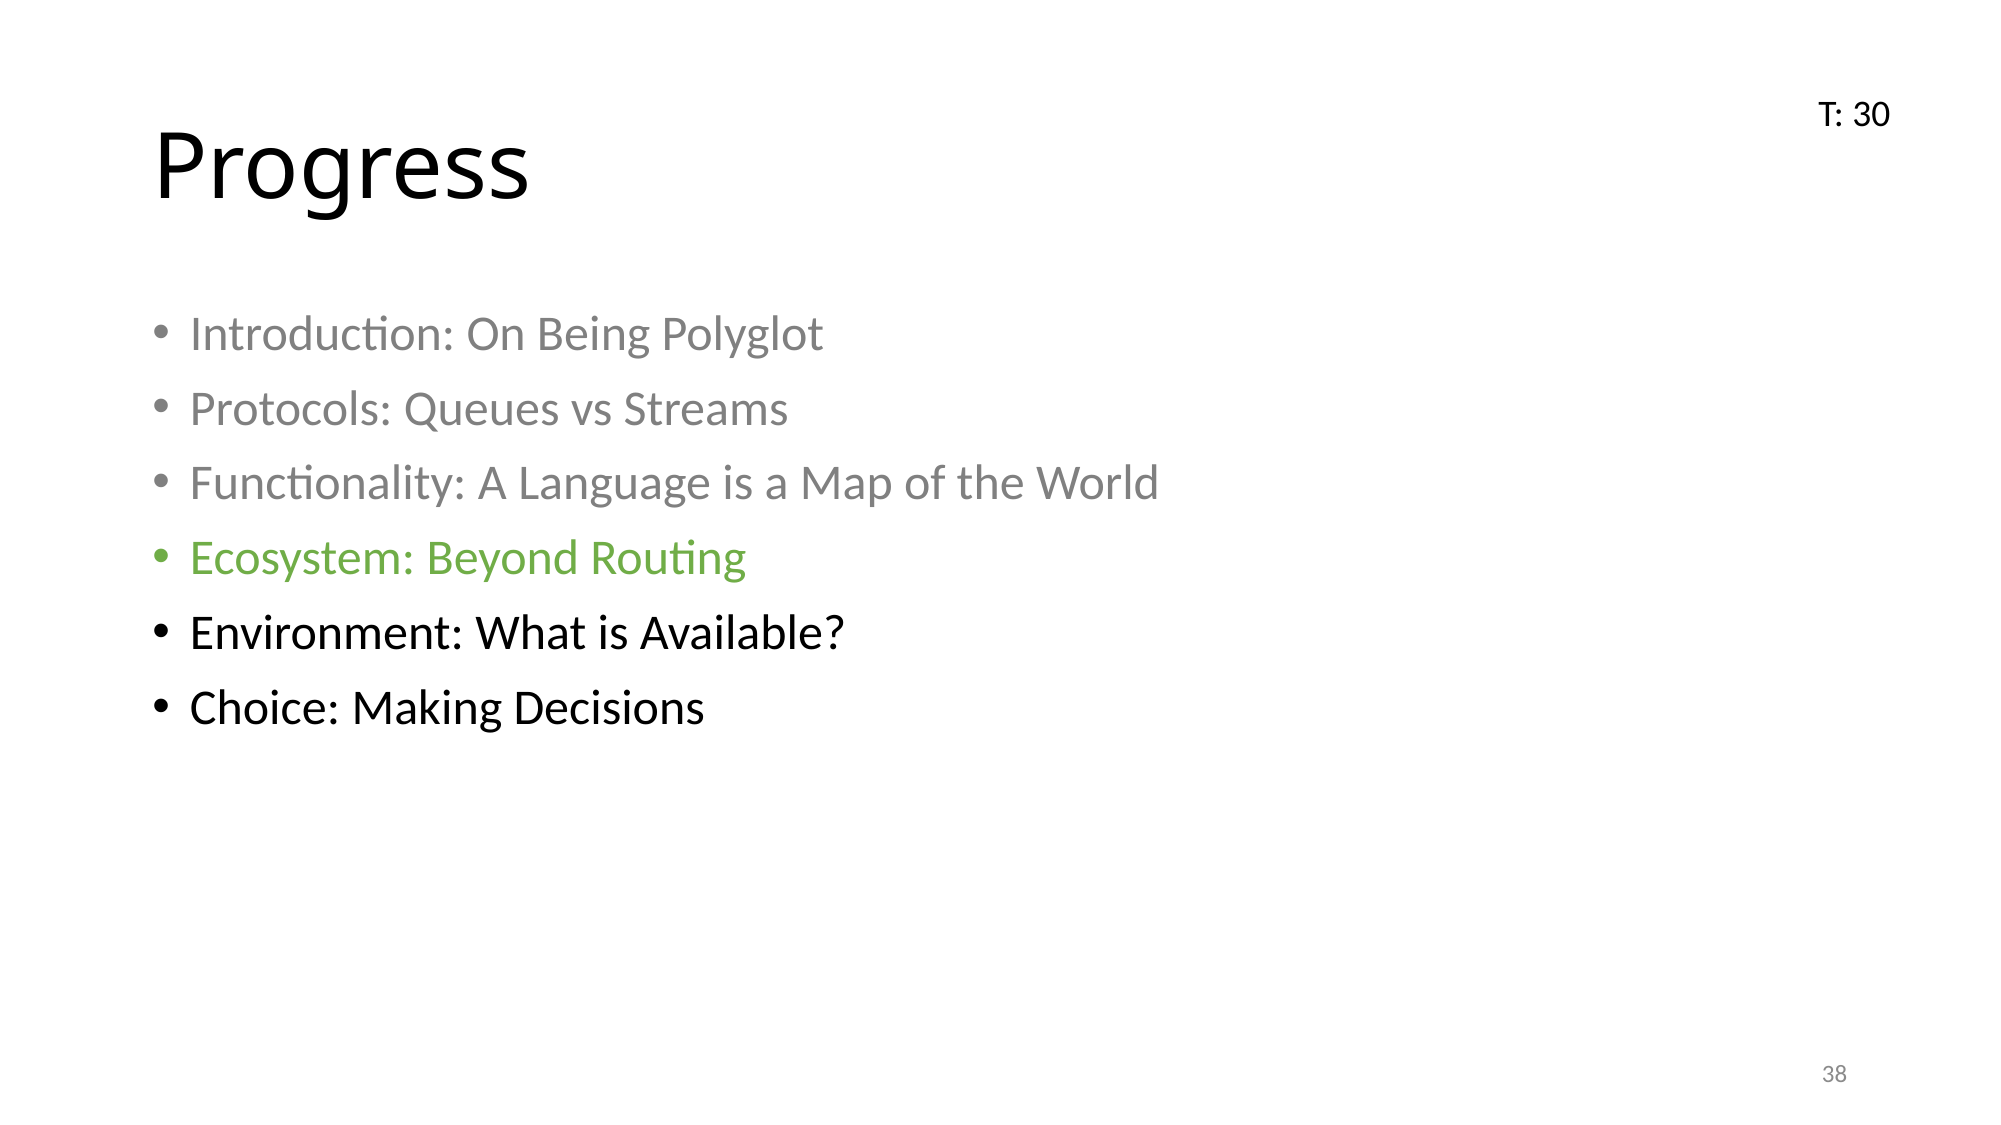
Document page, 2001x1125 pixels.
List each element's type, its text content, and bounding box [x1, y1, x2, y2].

title Progress [137, 59, 1863, 278]
list Introduction: On Being Polyglot Protocols: Queues vs Streams Functionality: A Language is a Map of the World Ecosystem: Beyond Routing Environment: What is Available? Choice: Making Decisions [137, 299, 1863, 1014]
slide_number 38 [1412, 1042, 1863, 1103]
text_box T: 30 [1803, 81, 1906, 142]
